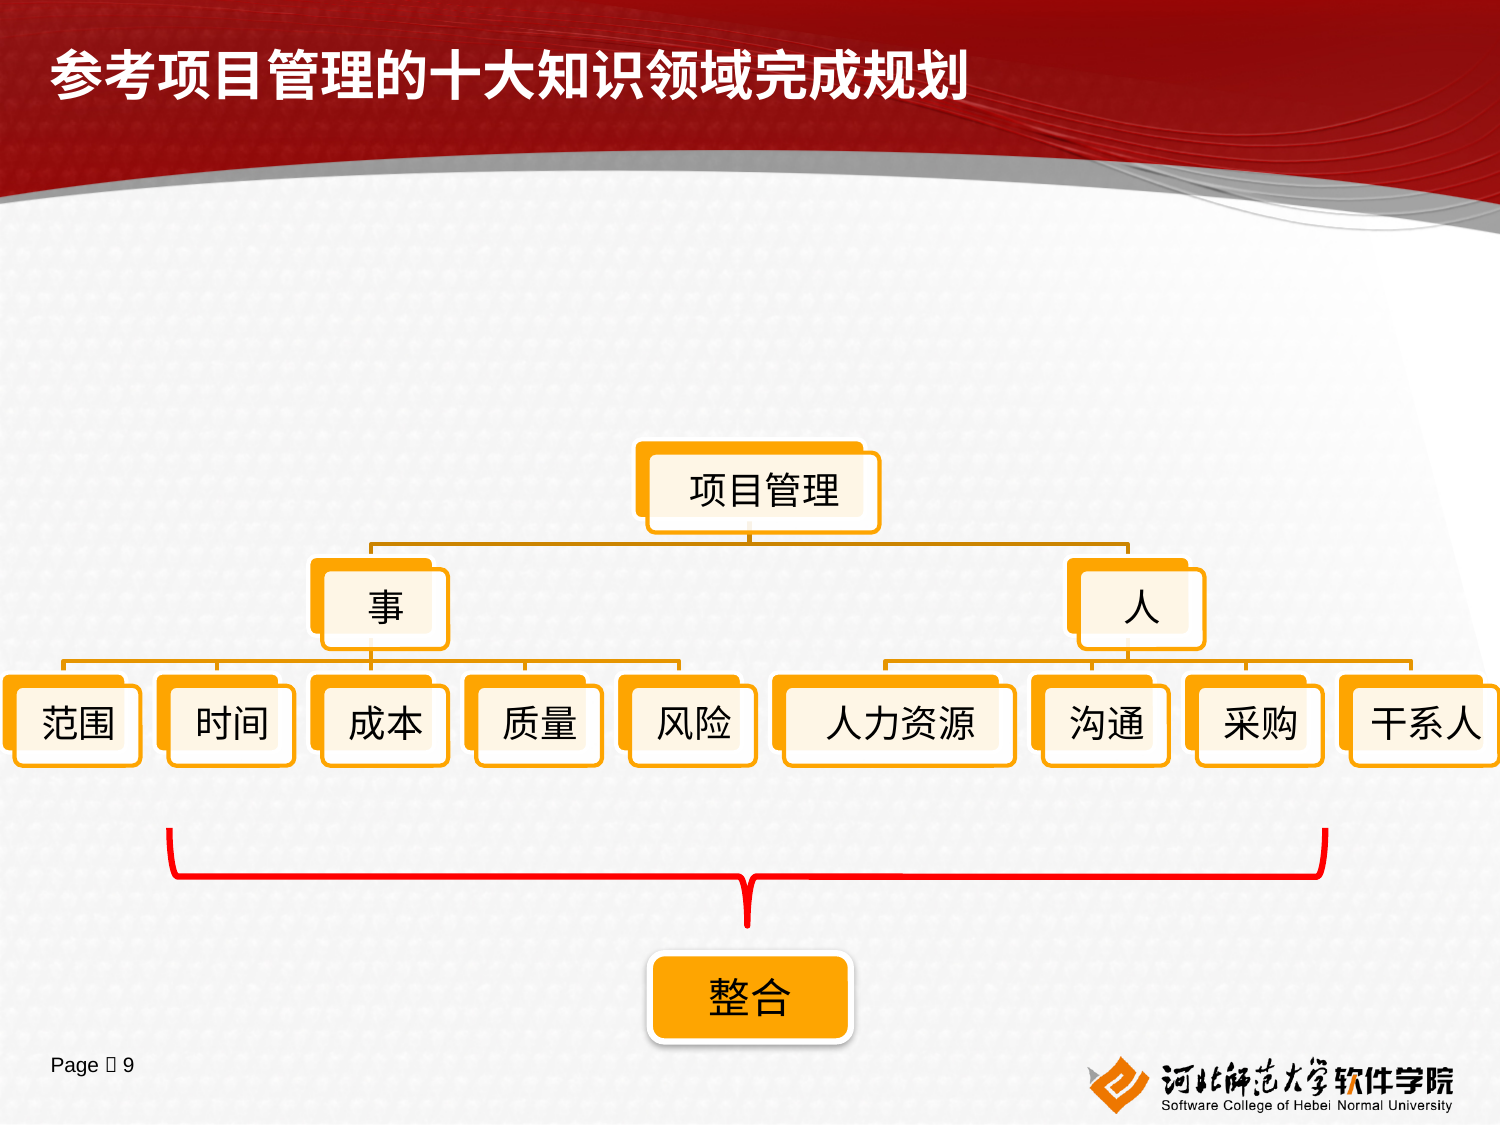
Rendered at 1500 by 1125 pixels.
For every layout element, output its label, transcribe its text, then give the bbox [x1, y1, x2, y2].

picture [0, 870, 1500, 1125]
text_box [169, 827, 1326, 1042]
picture [0, 0, 1500, 335]
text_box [0, 335, 1500, 870]
title 参考项目管理的十大知识领域完成规划 [48, 41, 1448, 148]
